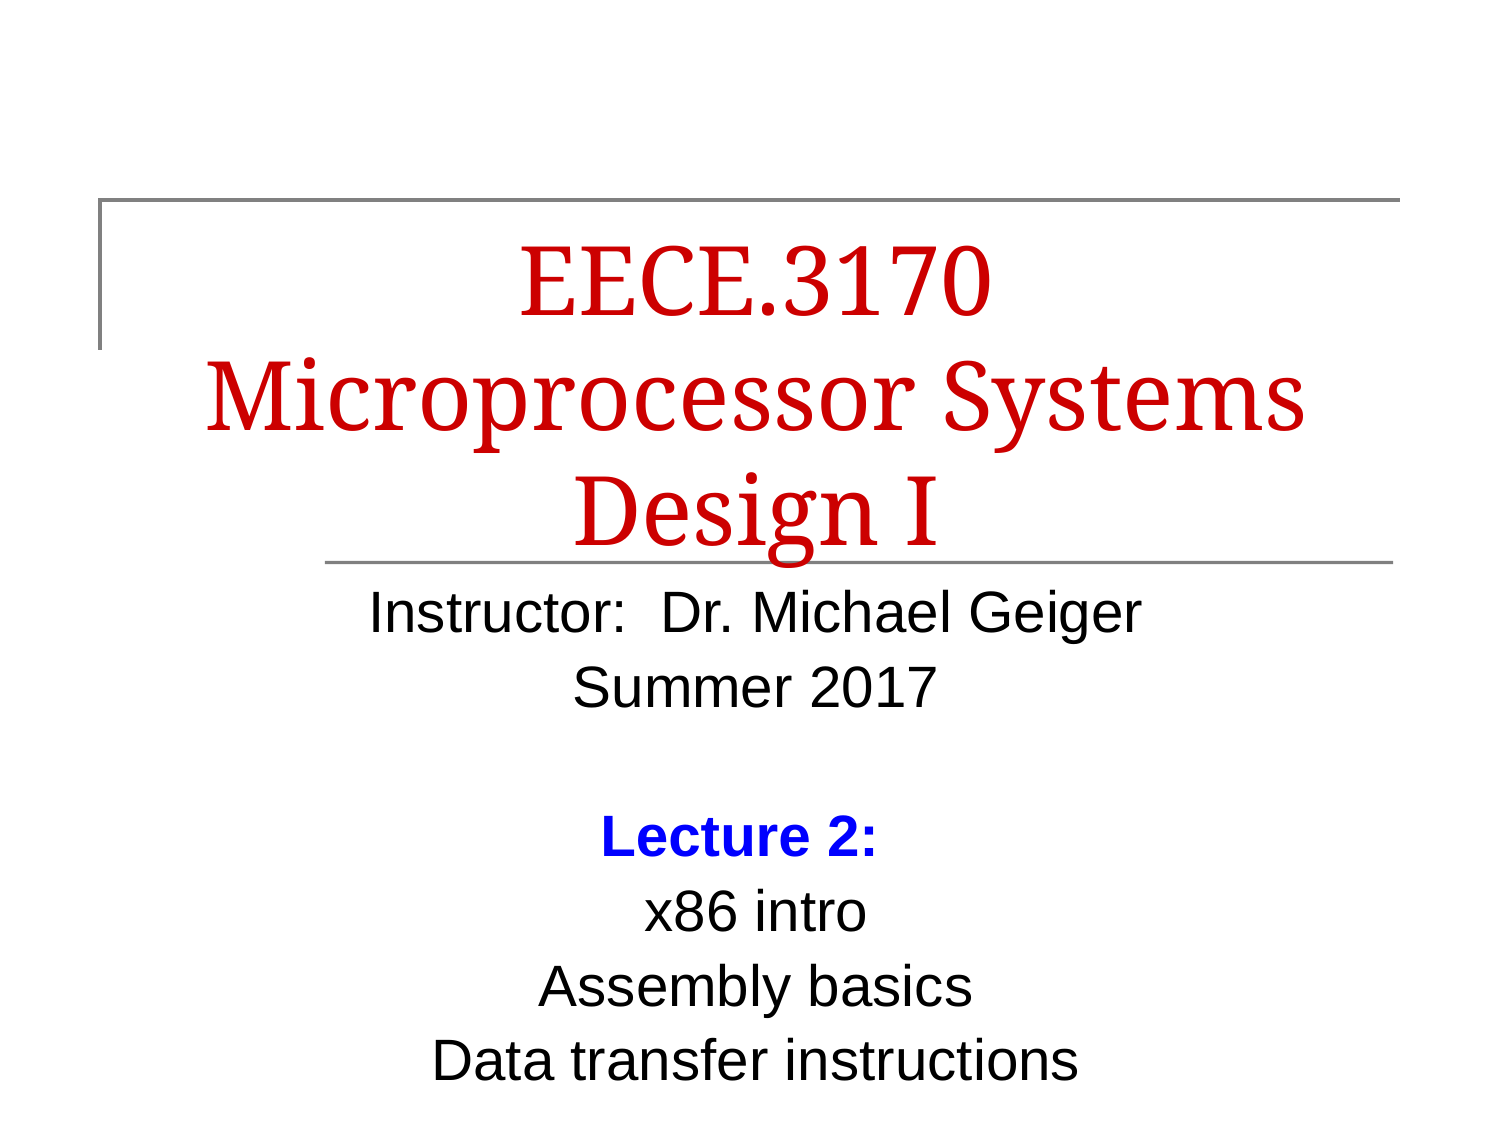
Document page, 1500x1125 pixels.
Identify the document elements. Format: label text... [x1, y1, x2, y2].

title EECE.3170 Microprocessor Systems Design I [112, 212, 1401, 563]
subtitle Instructor: Dr. Michael Geiger Summer 2017 Lecture 2: x86 intro Assembly basics Data transfer instructions [112, 575, 1400, 1075]
